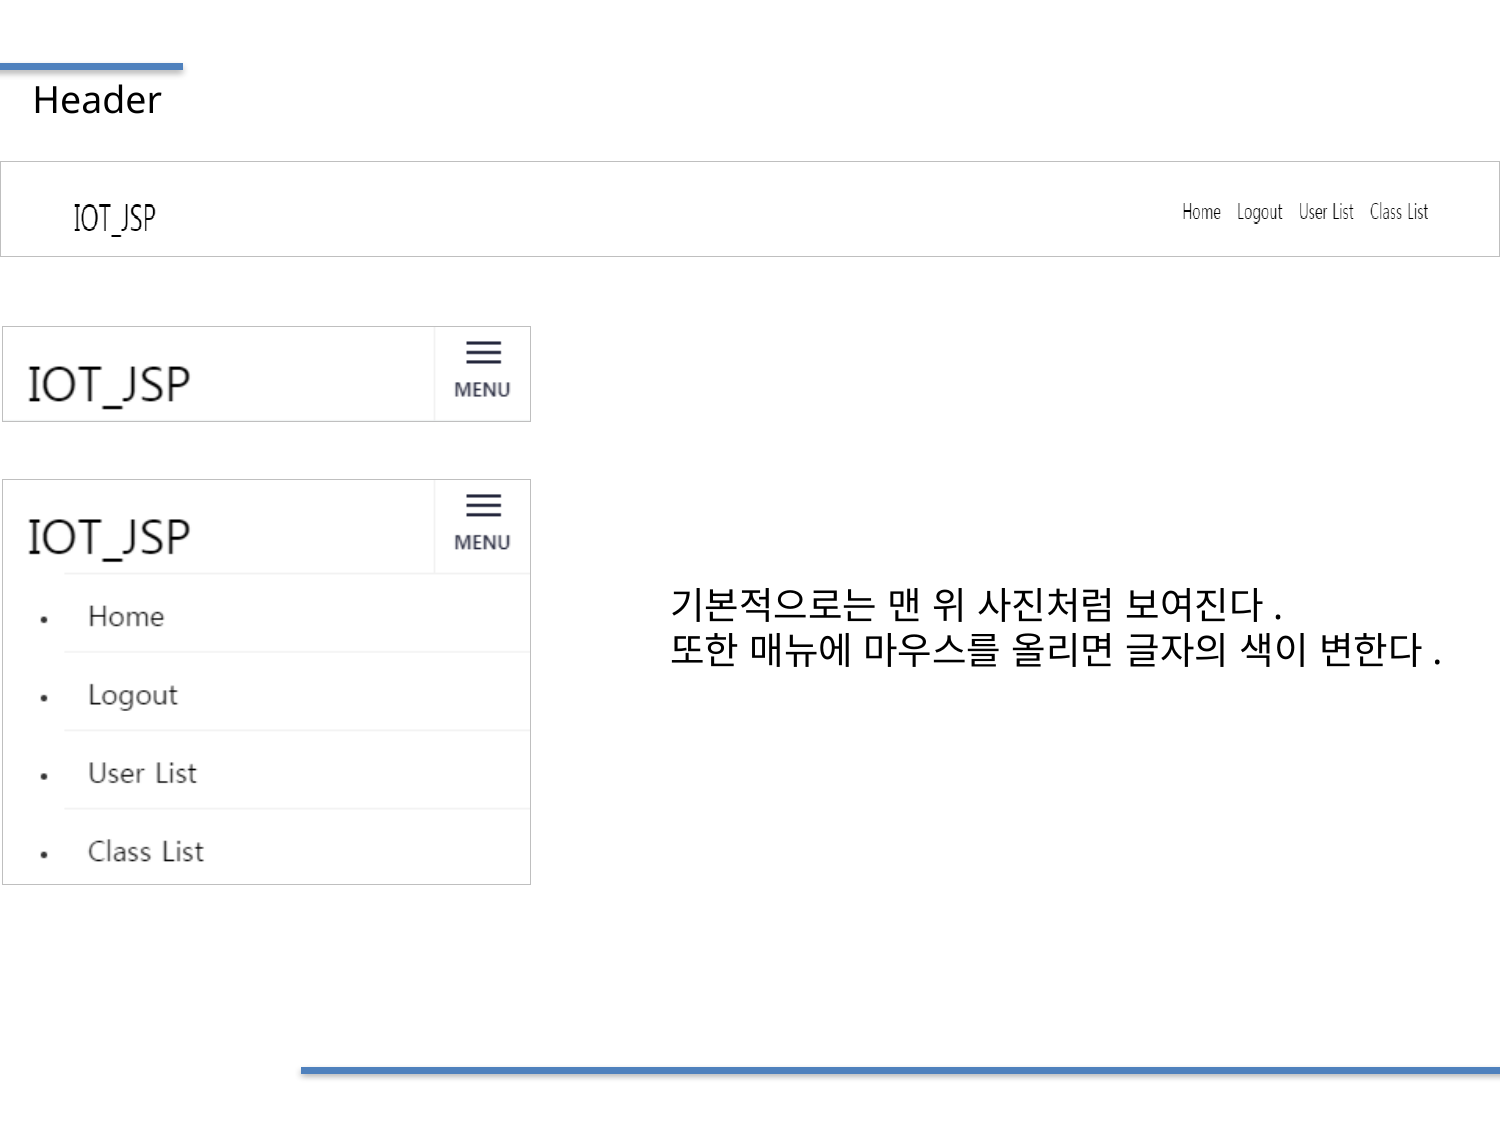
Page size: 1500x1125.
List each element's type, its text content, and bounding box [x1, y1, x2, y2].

picture [0, 161, 1500, 257]
picture [1, 325, 531, 422]
text_box Header [17, 68, 479, 129]
picture [1, 479, 531, 885]
text_box 기본적으로는 맨 위 사진처럼 보여진다. 또한 매뉴에 마우스를 올리면 글자의 색이 변한다. [655, 574, 1459, 679]
